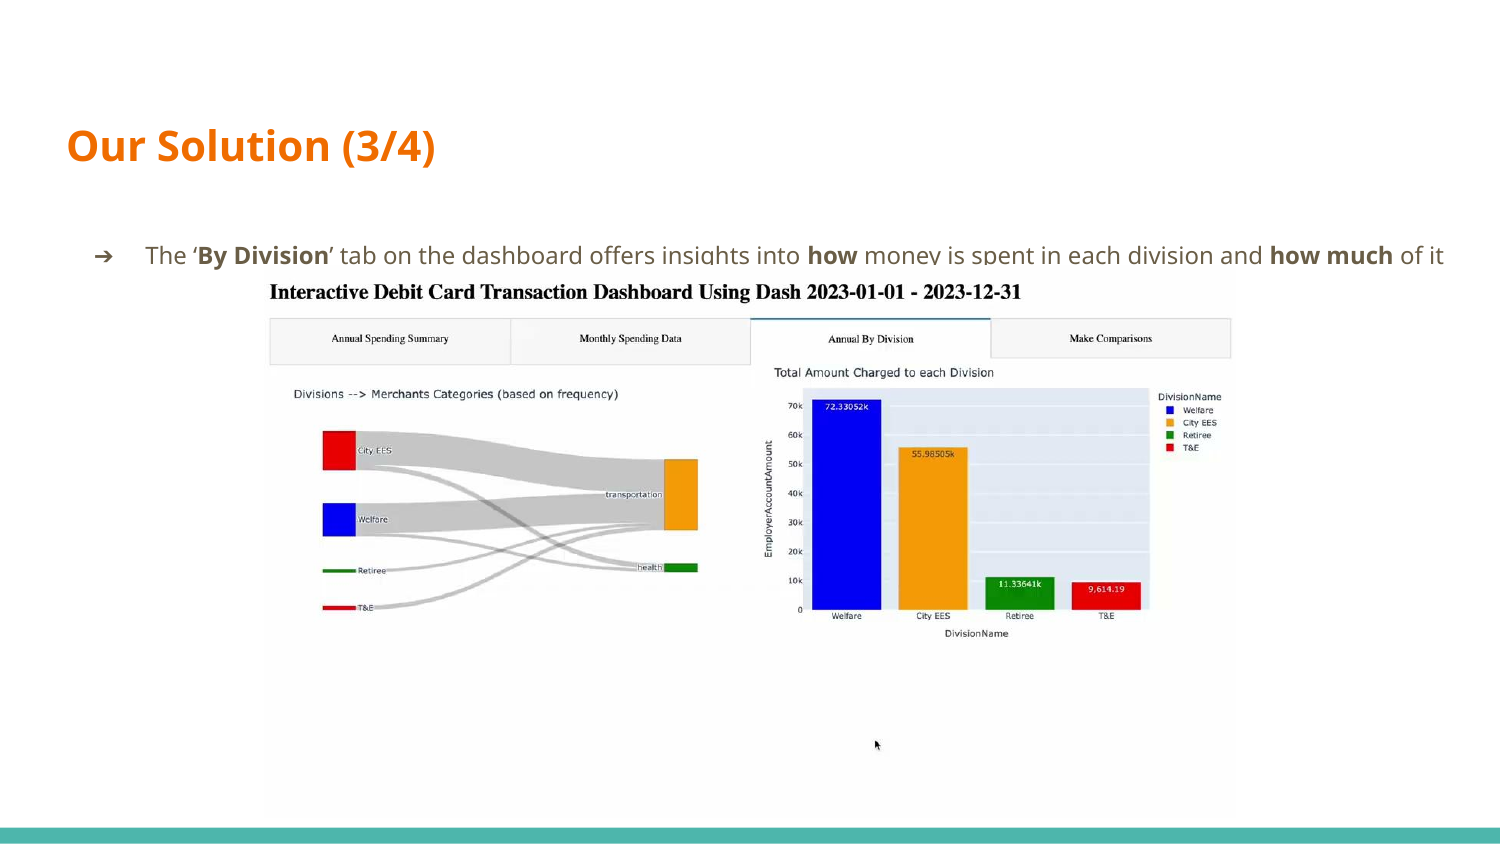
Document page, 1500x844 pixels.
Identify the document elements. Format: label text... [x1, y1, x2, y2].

title Our Solution (3/4) [51, 72, 1449, 189]
list The ‘By Division’ tab on the dashboard offers insights into how money is spent in each division and how much of it [51, 207, 1470, 300]
picture [263, 265, 1236, 818]
